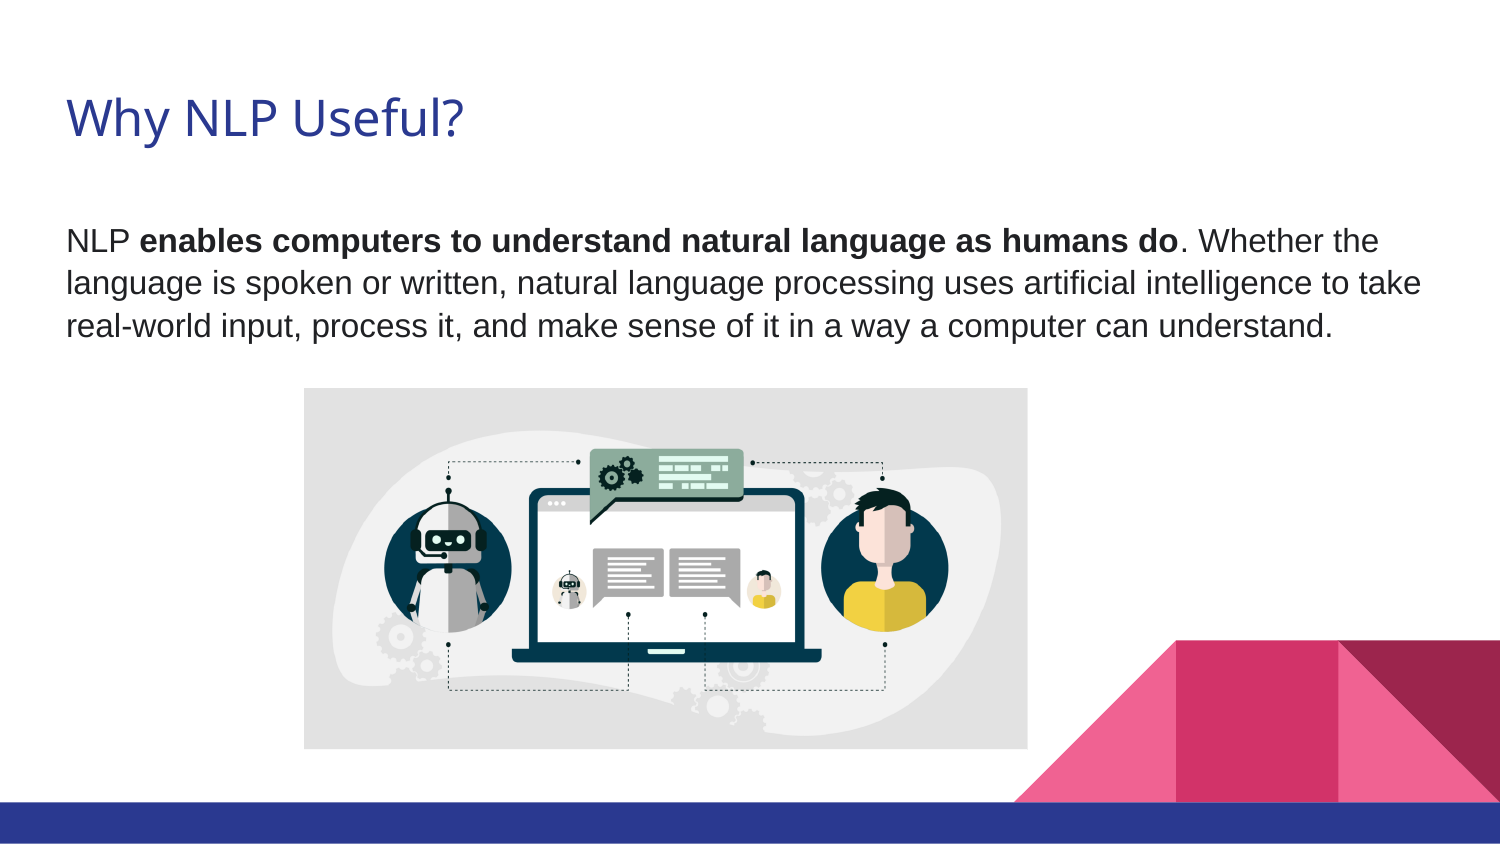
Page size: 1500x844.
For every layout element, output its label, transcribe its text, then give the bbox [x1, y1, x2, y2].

title Why NLP Useful? [51, 67, 1449, 167]
list NLP enables computers to understand natural language as humans do. Whether the language is spoken or written, natural language processing uses artificial intelligence to take real-world input, process it, and make sense of it in a way a computer can understand. [51, 201, 1449, 750]
picture [304, 387, 1028, 750]
